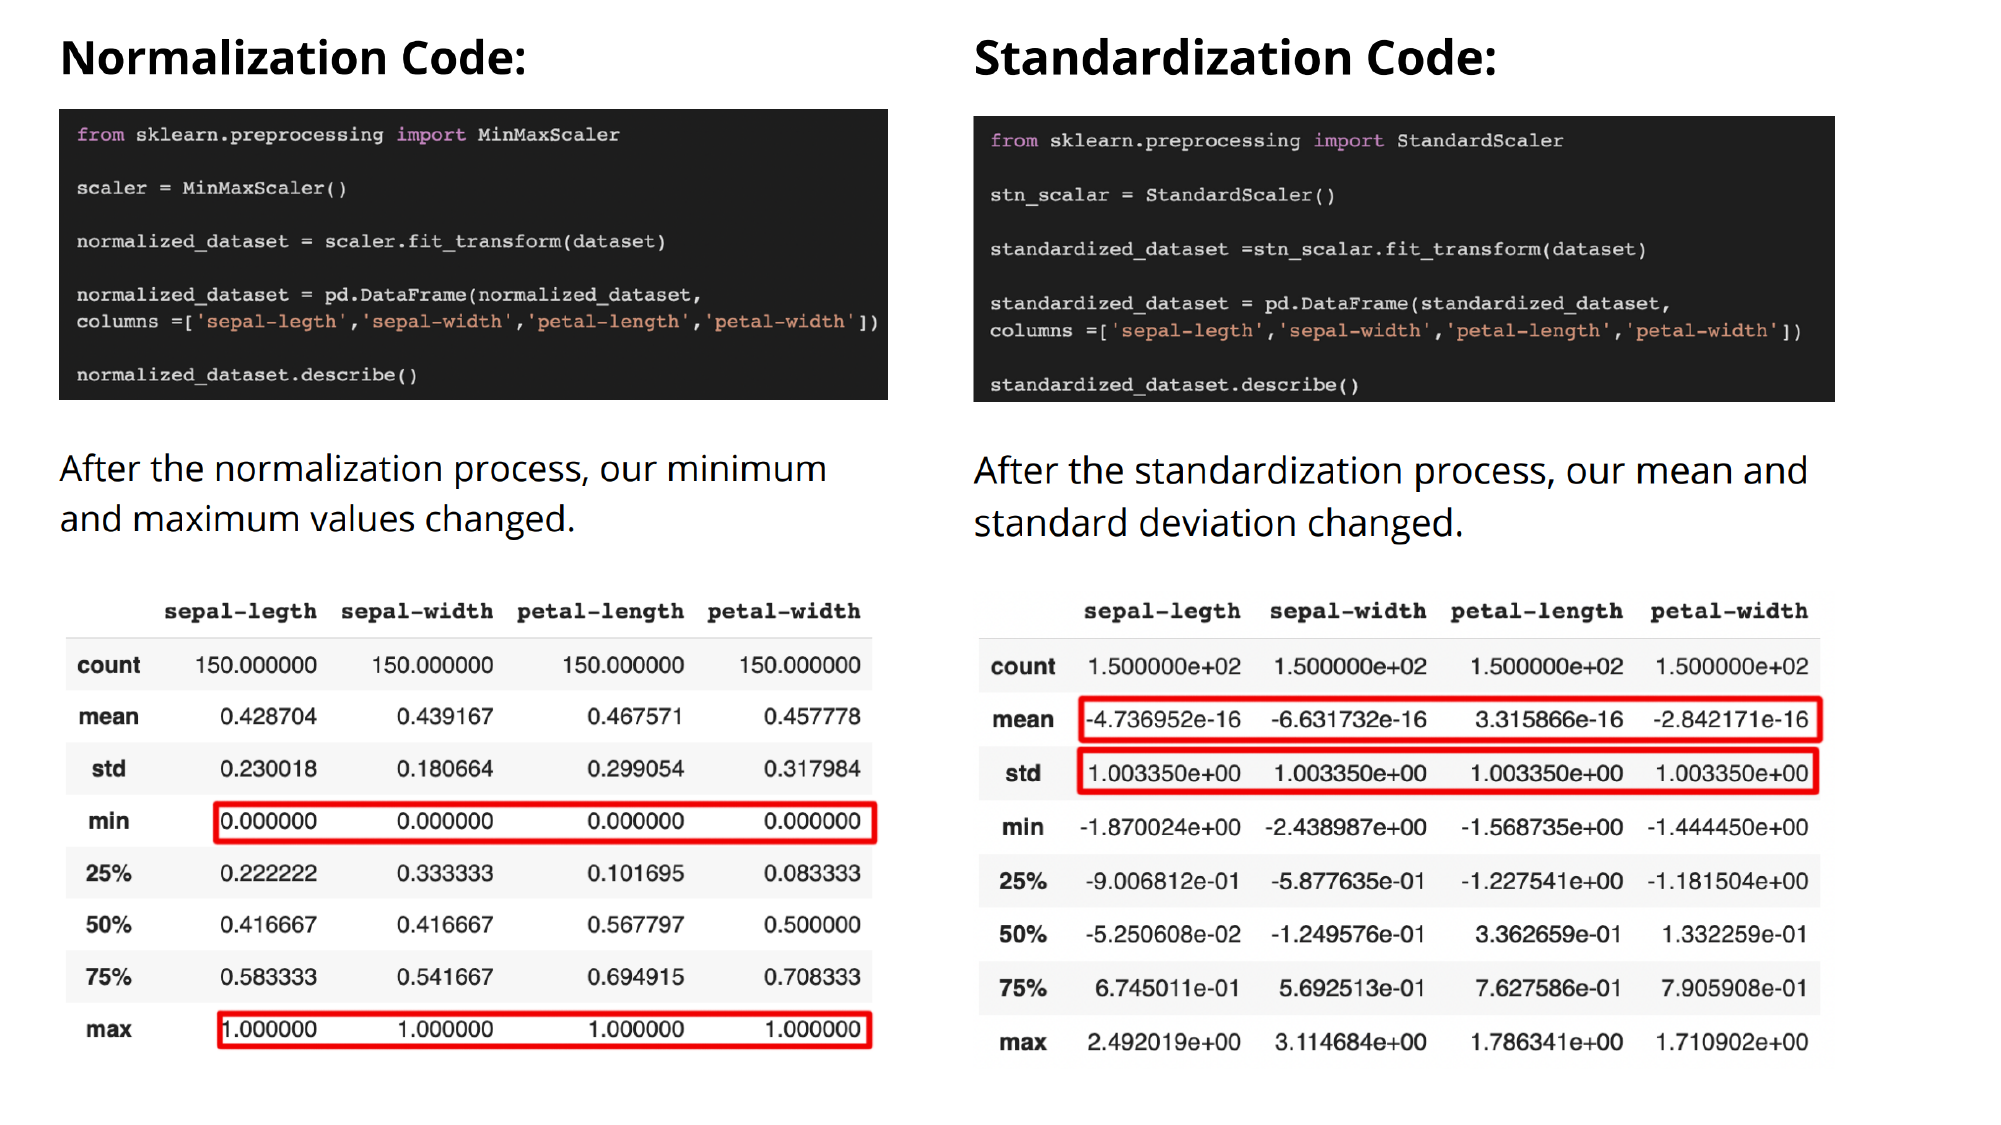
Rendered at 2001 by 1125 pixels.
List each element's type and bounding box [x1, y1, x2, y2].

picture [31, 17, 923, 1095]
picture [940, 17, 1853, 1078]
